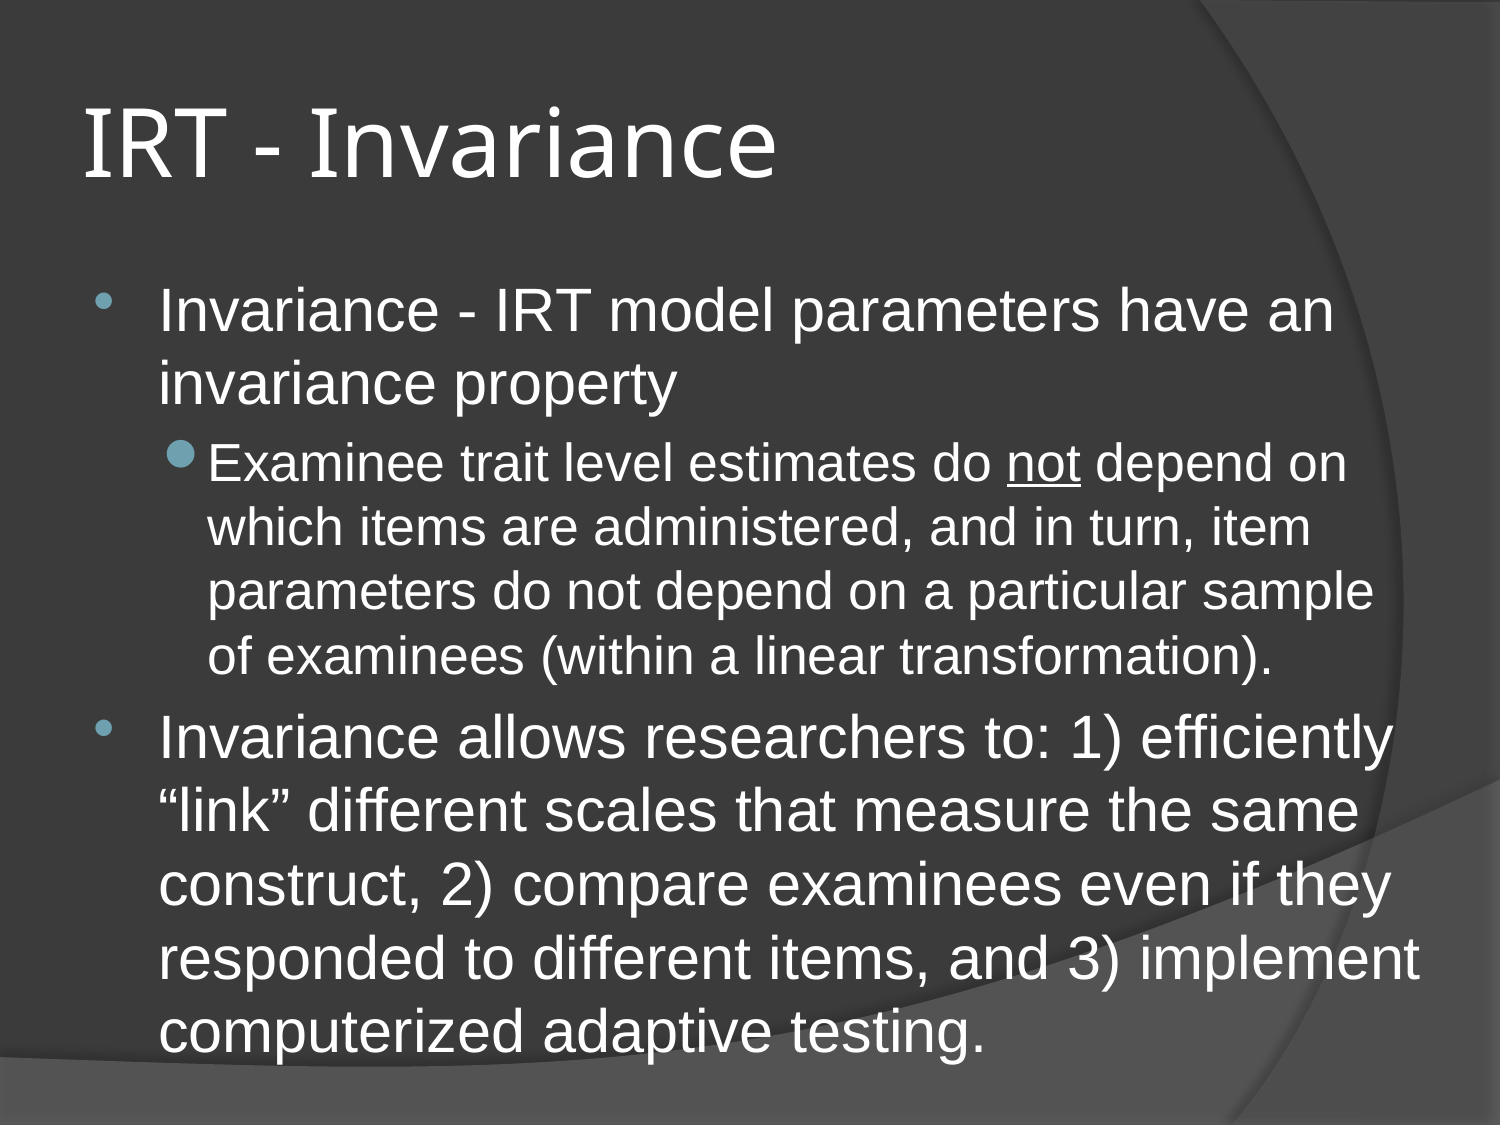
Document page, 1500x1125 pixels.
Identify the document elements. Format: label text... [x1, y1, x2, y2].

list Invariance - IRT model parameters have an invariance property Examinee trait level estimates do not depend on which items are administered, and in turn, item parameters do not depend on a particular sample of examinees (within a linear transformation). Invariance allows researchers to: 1) efficiently “link” different scales that measure the same construct, 2) compare examinees even if they responded to different items, and 3) implement computerized adaptive testing. [75, 262, 1438, 1088]
title IRT - Invariance [75, 45, 1300, 233]
